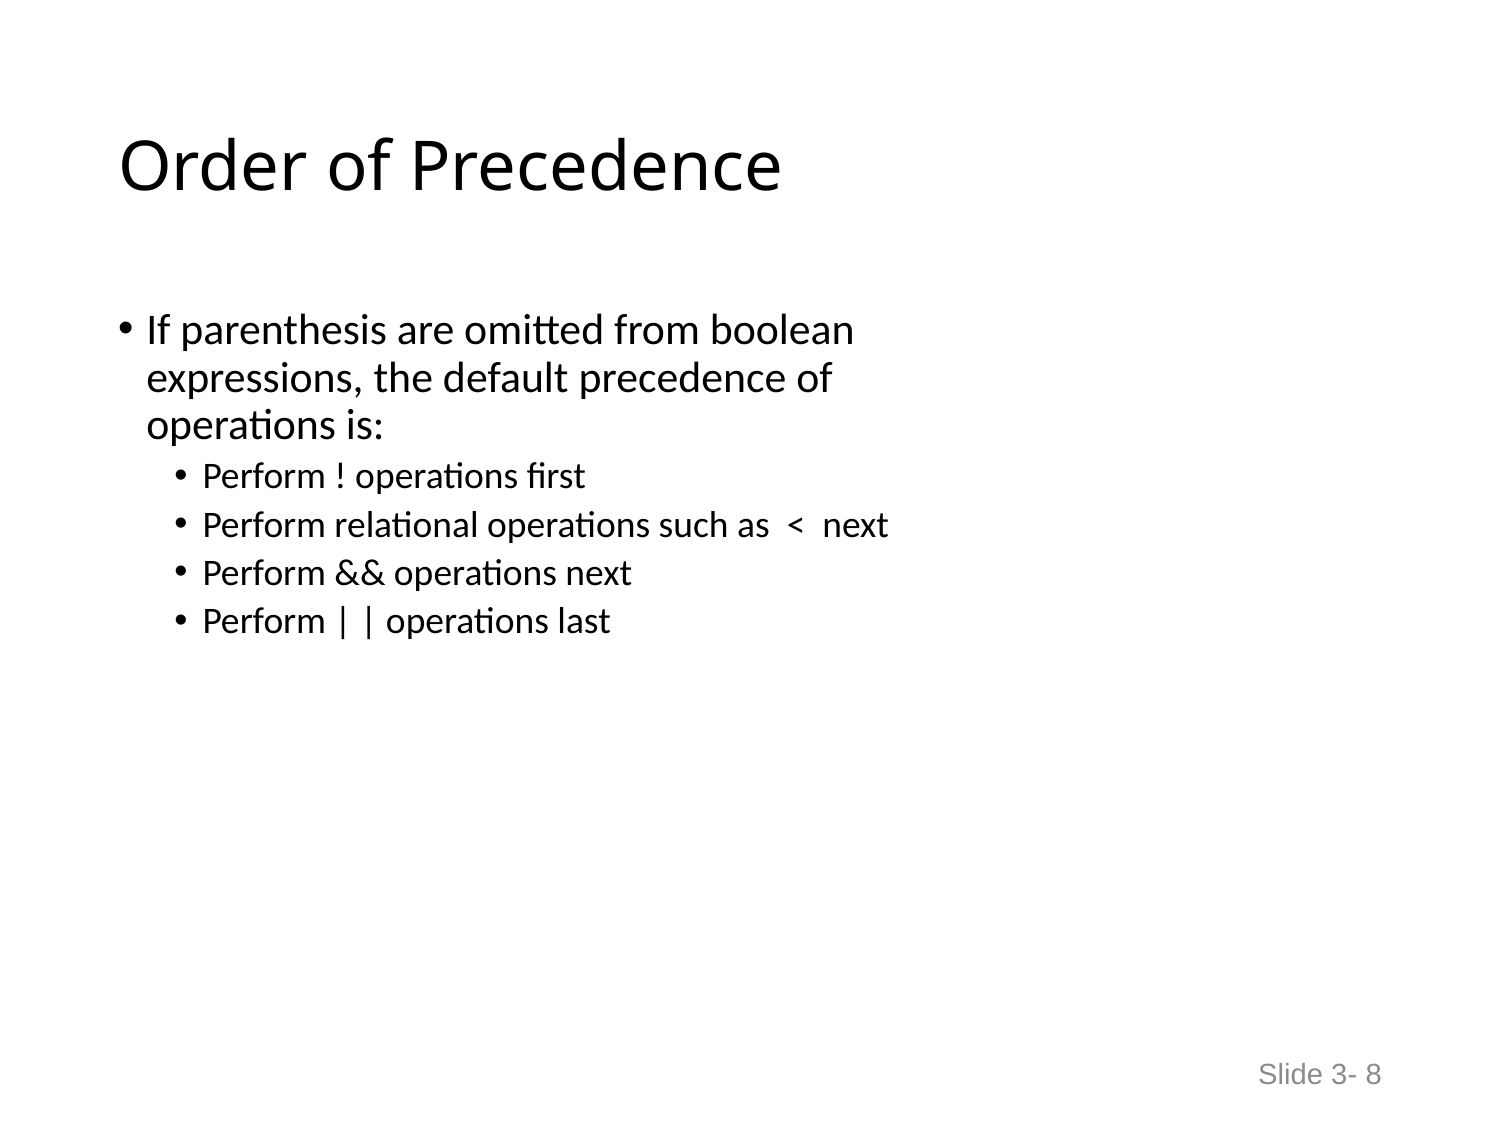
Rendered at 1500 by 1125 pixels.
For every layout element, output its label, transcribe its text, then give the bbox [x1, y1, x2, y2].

list If parenthesis are omitted from boolean expressions, the default precedence of operations is: Perform ! operations first Perform relational operations such as < next Perform && operations next Perform | | operations last [103, 299, 1397, 1014]
slide_number Slide 3- 8 [1059, 1042, 1397, 1103]
title Order of Precedence [103, 59, 1397, 278]
